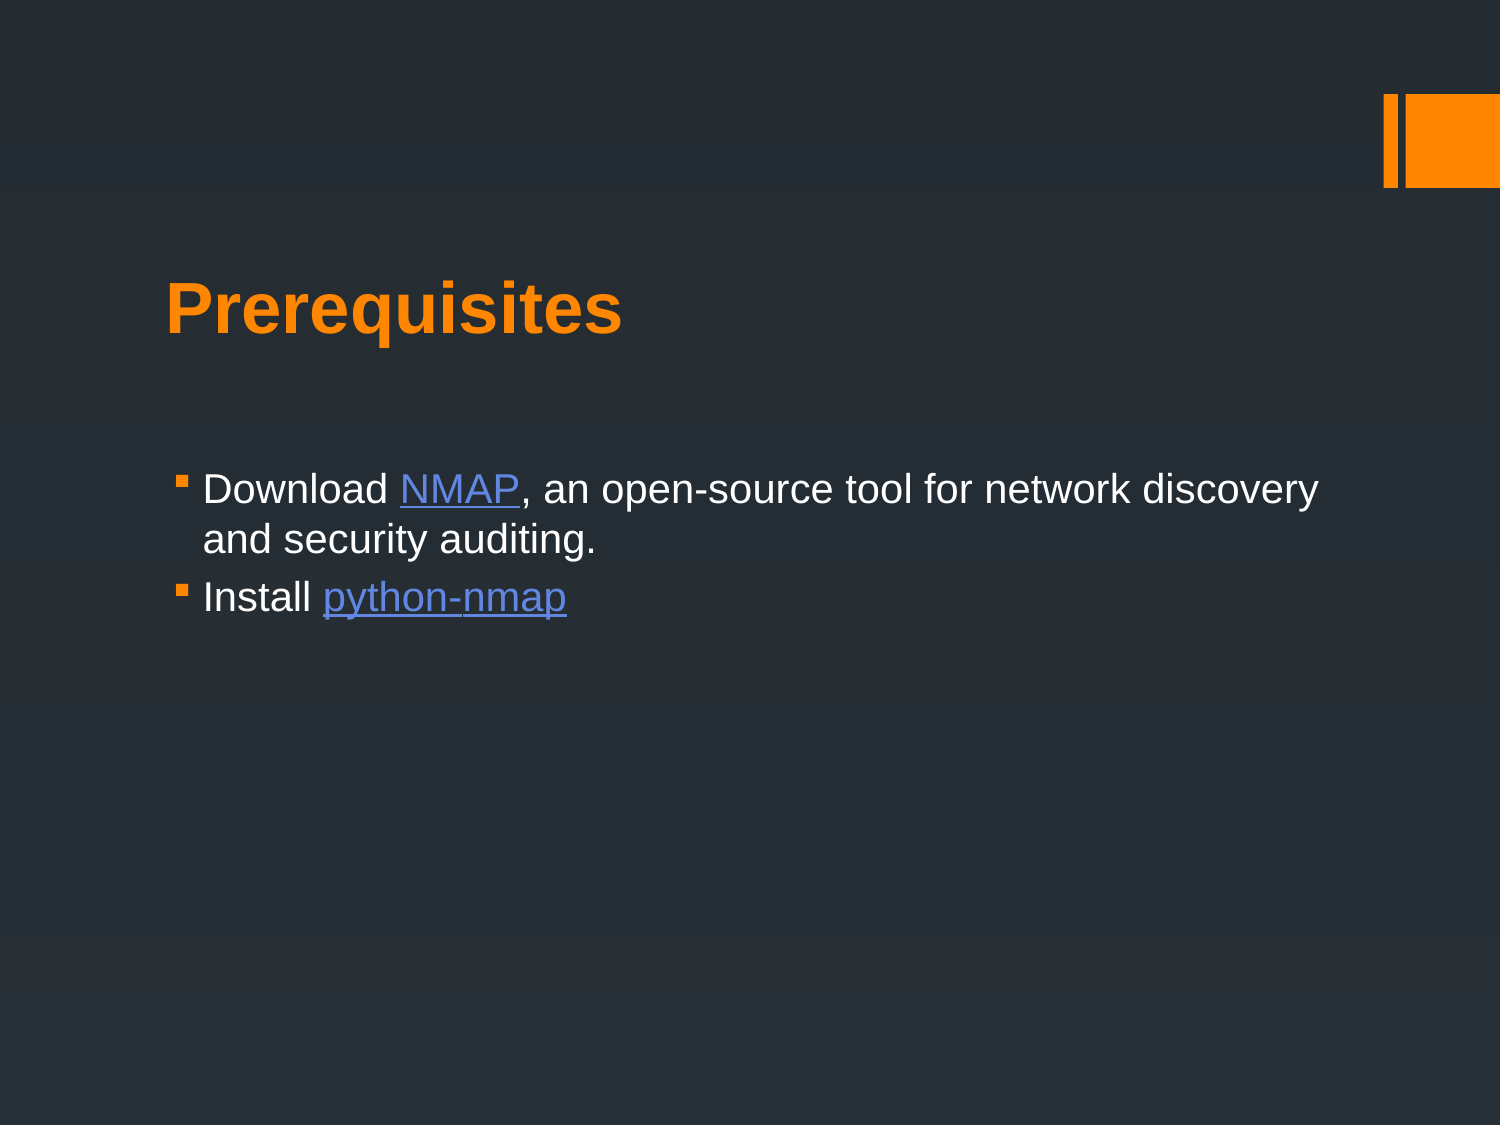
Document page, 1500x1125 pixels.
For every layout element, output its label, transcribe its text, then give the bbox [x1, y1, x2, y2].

list Download NMAP, an open-source tool for network discovery and security auditing. Install python-nmap [150, 454, 1350, 1035]
title Prerequisites [150, 253, 1350, 443]
